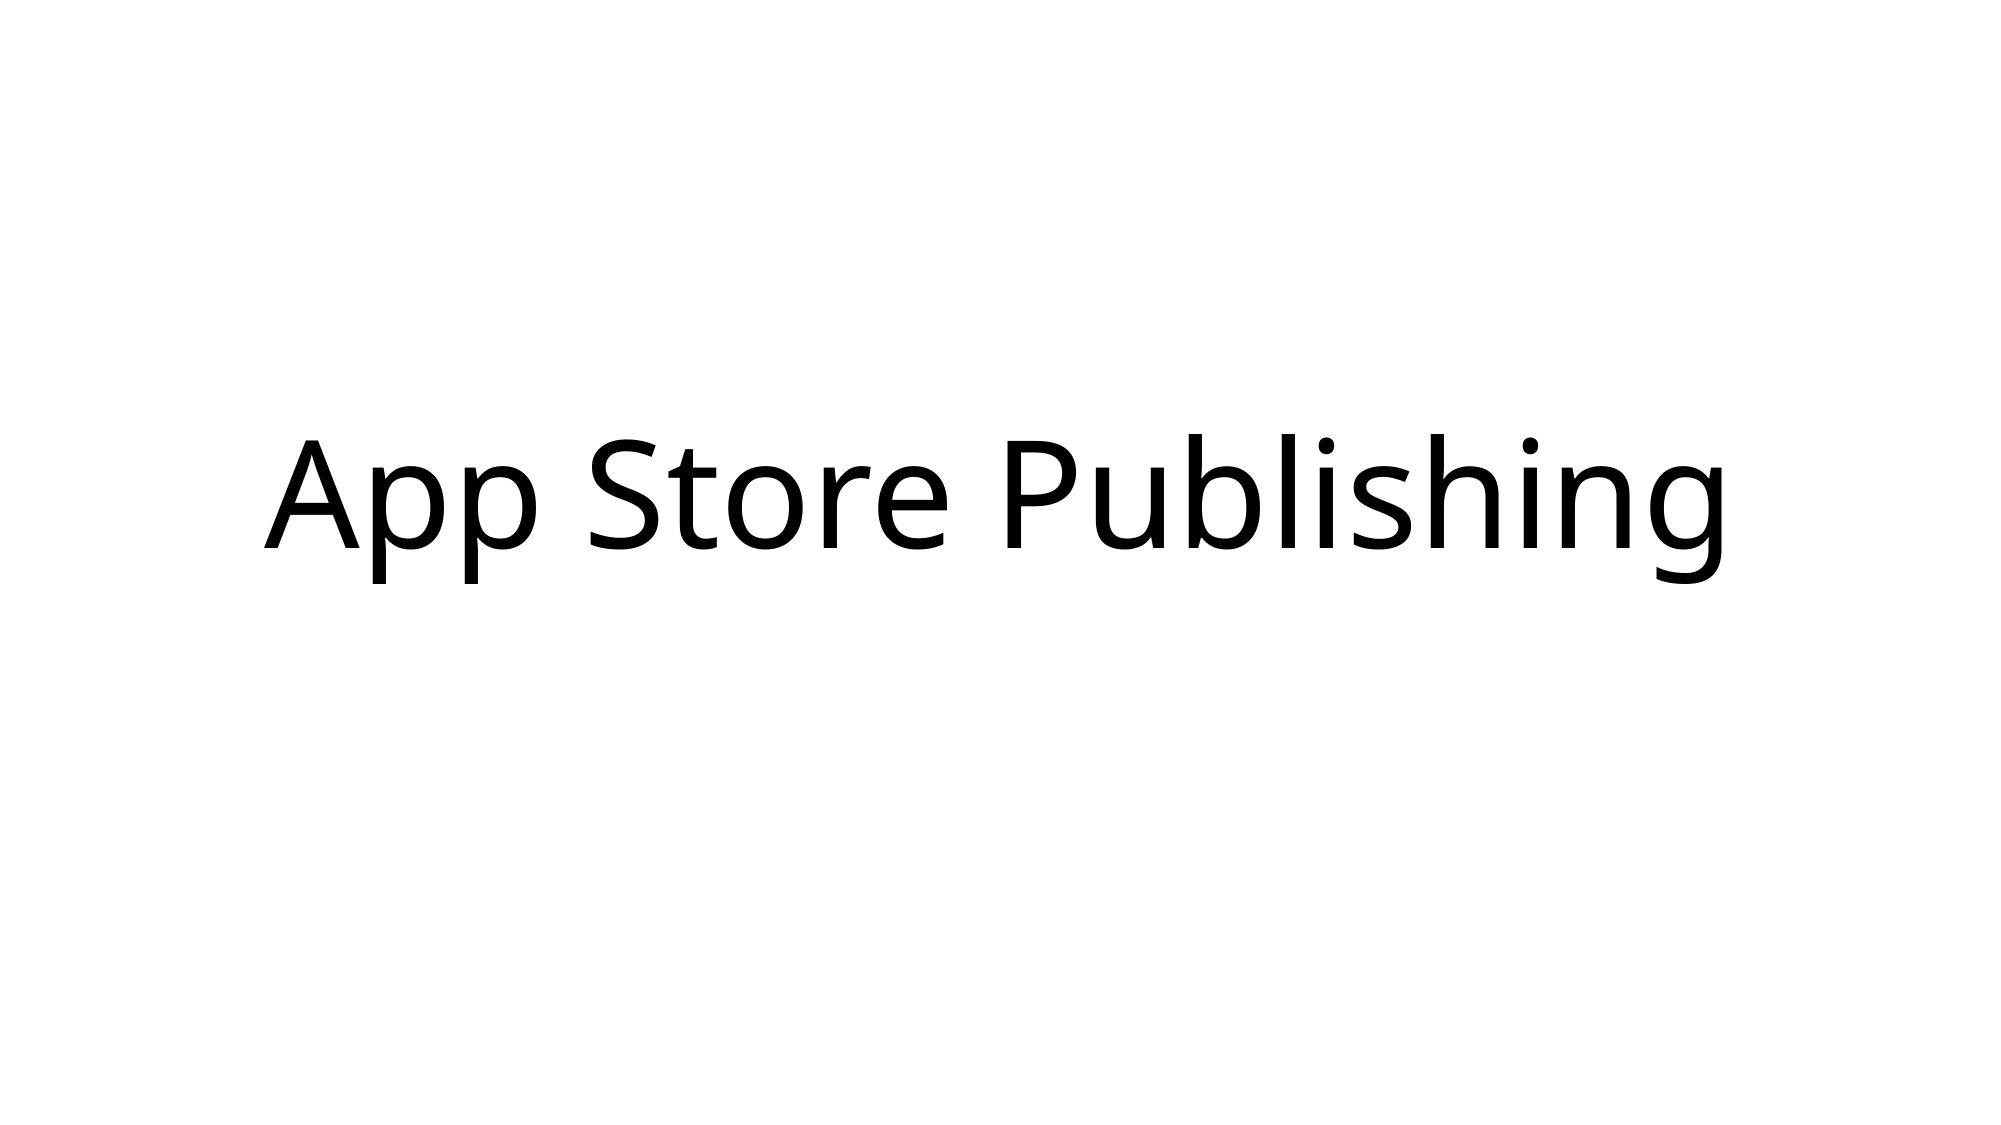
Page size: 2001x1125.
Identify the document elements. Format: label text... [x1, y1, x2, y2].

title App Store Publishing [137, 390, 1863, 609]
